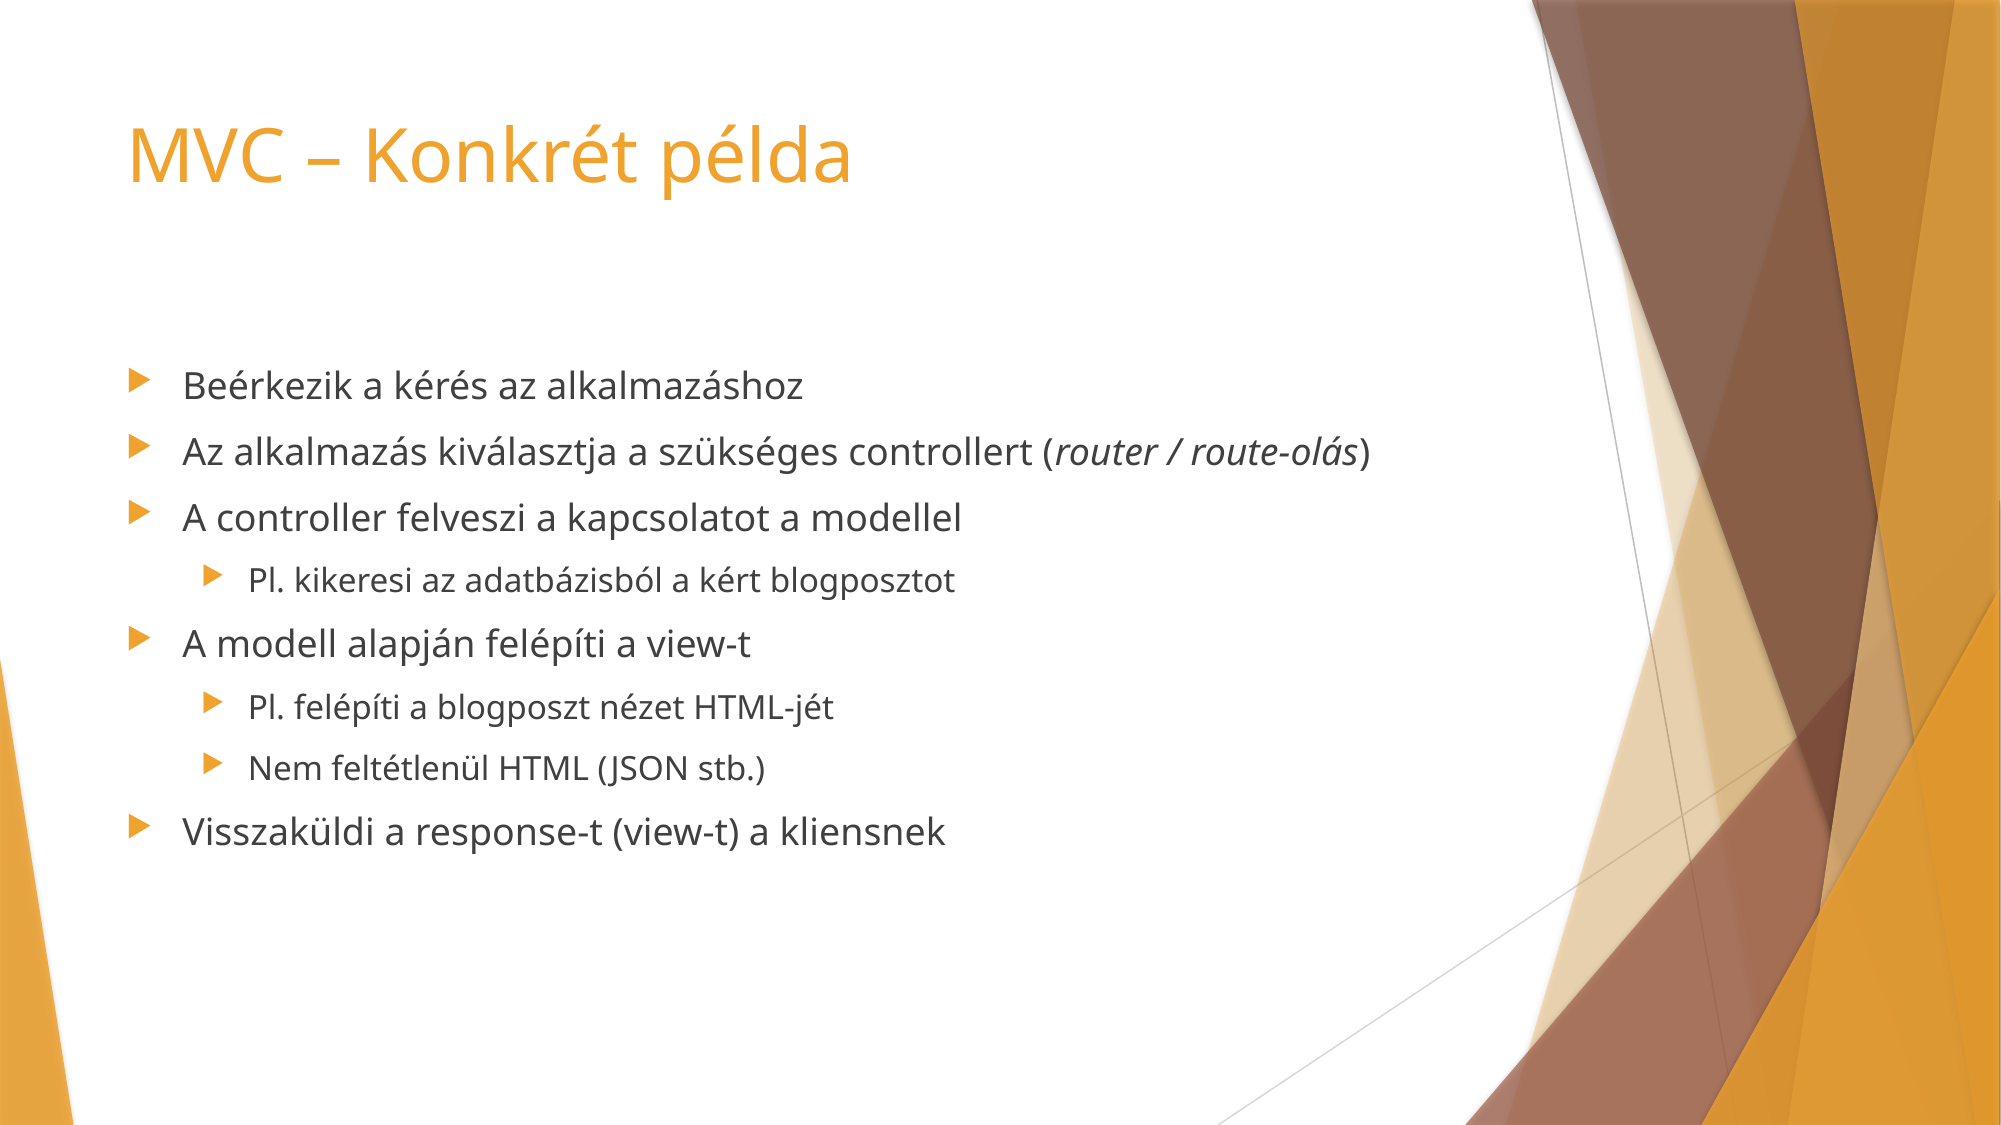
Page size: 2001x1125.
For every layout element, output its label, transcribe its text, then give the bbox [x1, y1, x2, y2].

title MVC – Konkrét példa [111, 99, 1522, 317]
list Beérkezik a kérés az alkalmazáshoz Az alkalmazás kiválasztja a szükséges controllert (router / route-olás) A controller felveszi a kapcsolatot a modellel Pl. kikeresi az adatbázisból a kért blogposztot A modell alapján felépíti a view-t Pl. felépíti a blogposzt nézet HTML-jét Nem feltétlenül HTML (JSON stb.) Visszaküldi a response-t (view-t) a kliensnek [111, 354, 1522, 992]
